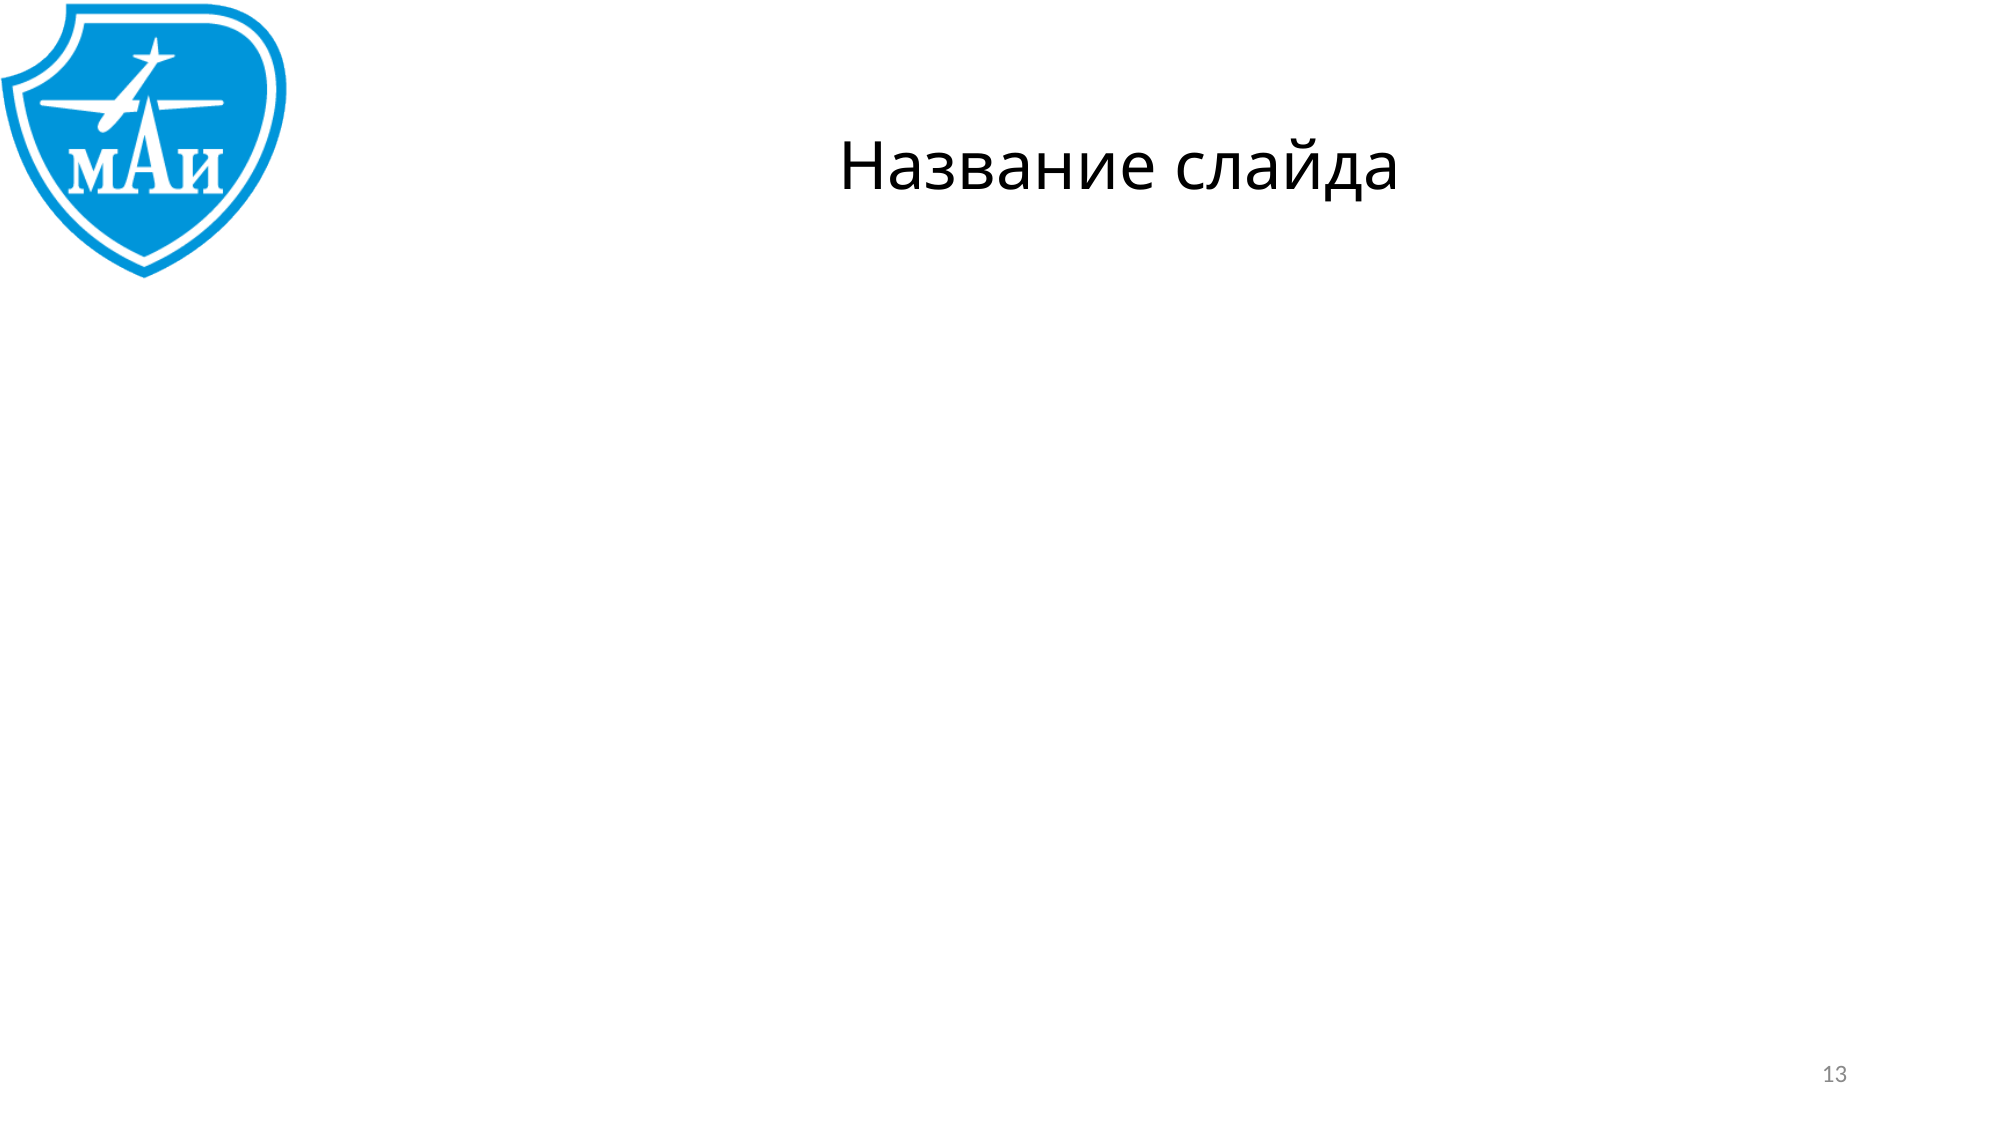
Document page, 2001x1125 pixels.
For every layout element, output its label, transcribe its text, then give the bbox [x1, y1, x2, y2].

picture [0, 1, 288, 281]
title Название слайда [444, 113, 1795, 224]
slide_number 13 [1412, 1042, 1863, 1103]
